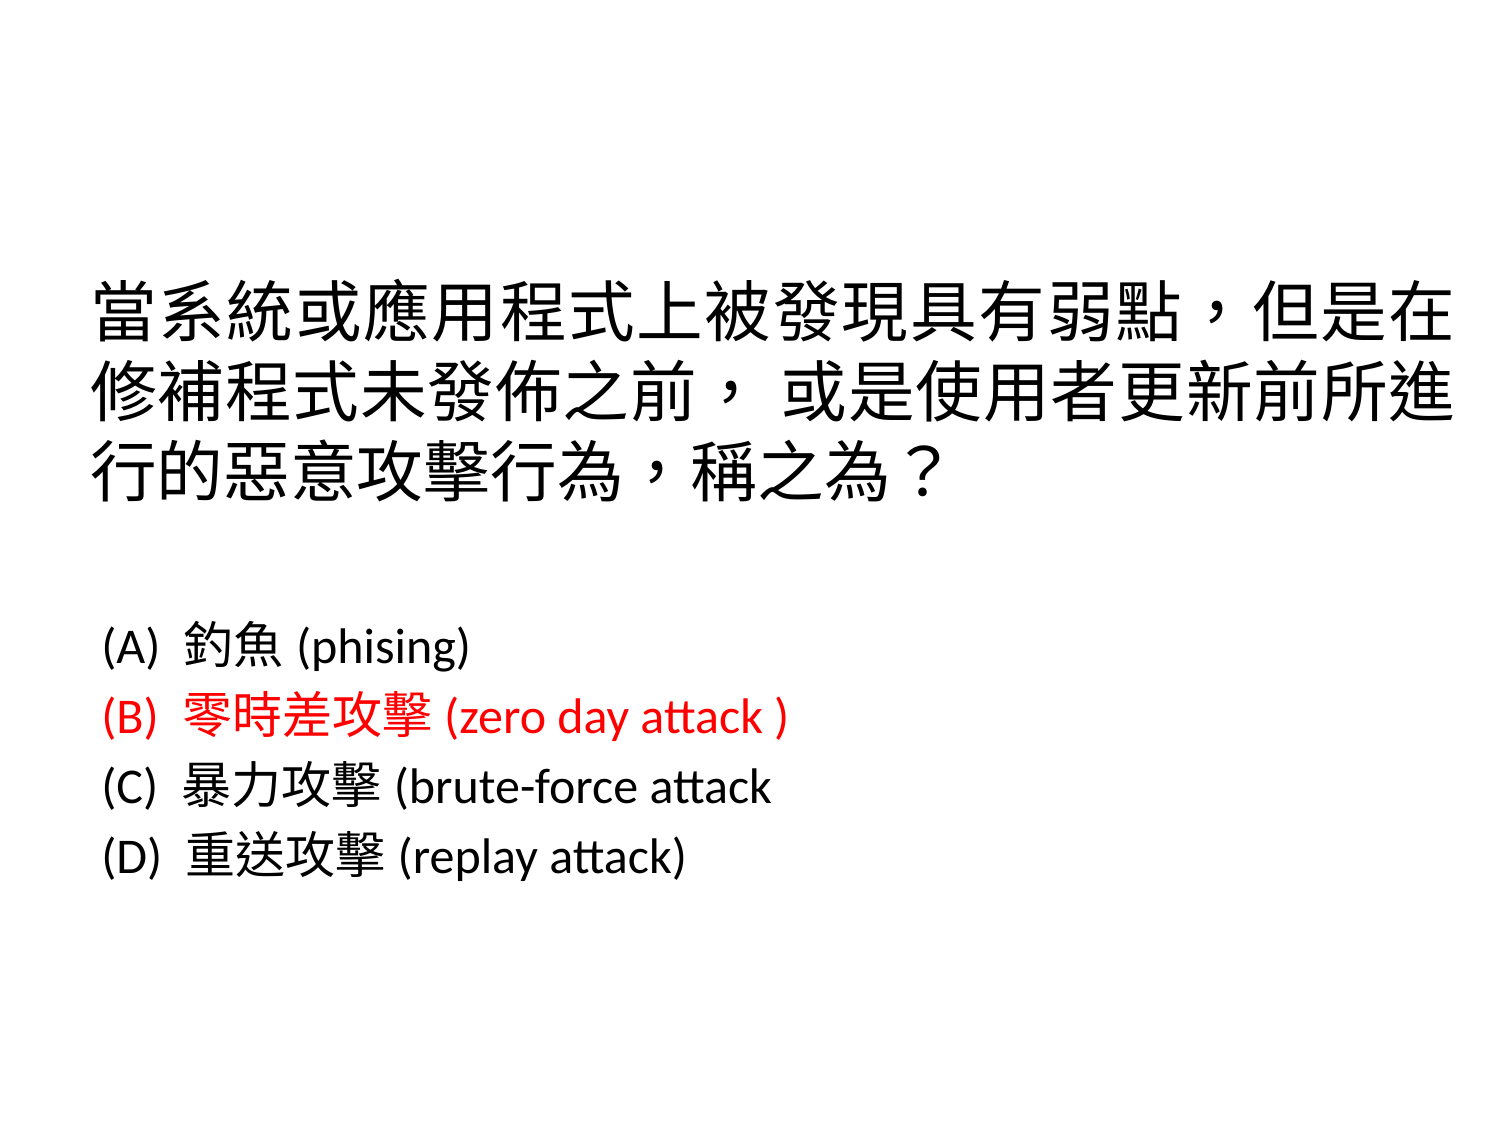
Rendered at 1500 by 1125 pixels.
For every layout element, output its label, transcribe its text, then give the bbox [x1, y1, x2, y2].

list 當系統或應用程式上被發現具有弱點，但是在修補程式未發佈之前， 或是使用者更新前所進行的惡意攻擊行為，稱之為？ (A) 釣魚(phising) (B) 零時差攻擊(zero day attack ) (C) 暴力攻擊(brute-force attack (D) 重送攻擊(replay attack) [75, 262, 1471, 1059]
